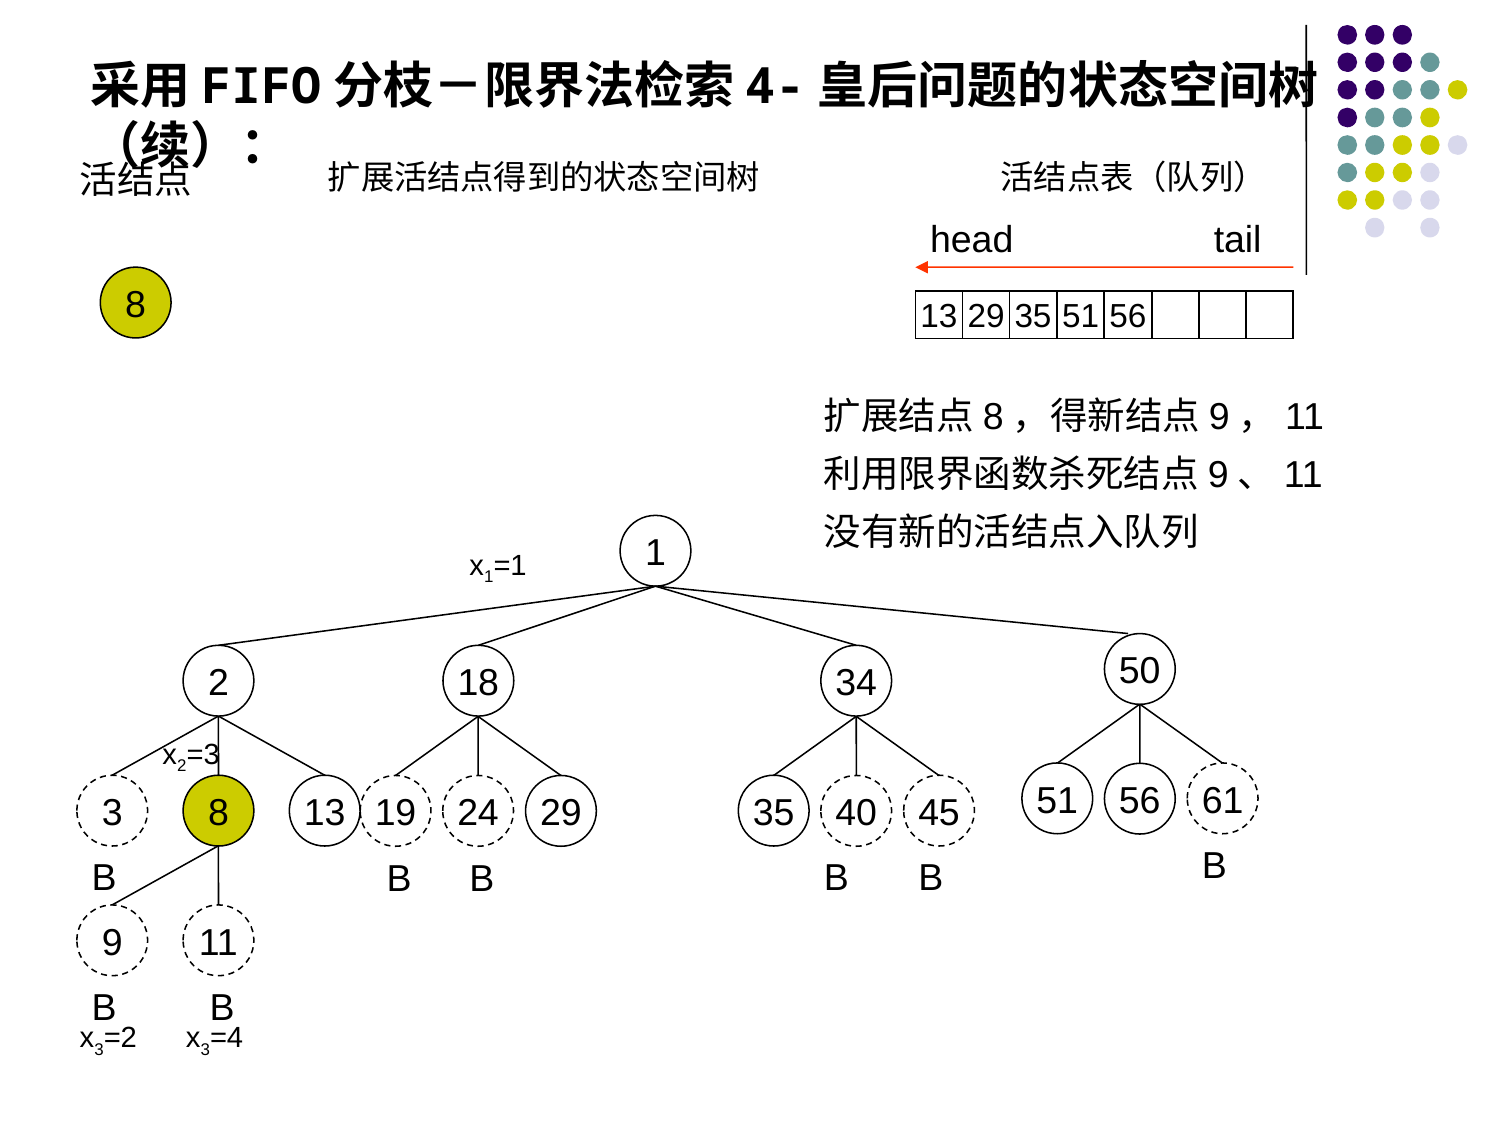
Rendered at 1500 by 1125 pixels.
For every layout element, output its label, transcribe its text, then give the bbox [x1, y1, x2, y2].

text_box 18 [442, 645, 514, 717]
text_box [1198, 290, 1246, 339]
text_box 29 [525, 775, 597, 847]
text_box x2=3 [147, 727, 266, 783]
text_box 45 [903, 775, 975, 846]
text_box 50 [1104, 633, 1176, 705]
text_box 3 [76, 775, 148, 846]
text_box 35 [738, 775, 810, 847]
text_box 1 [620, 515, 691, 586]
text_box 活结点 [64, 148, 231, 209]
text_box tail [1198, 207, 1341, 268]
text_box B [454, 846, 561, 907]
text_box x3=4 [171, 1011, 290, 1066]
text_box 9 [76, 904, 148, 976]
text_box 2 [183, 645, 254, 717]
text_box 11 [183, 904, 254, 976]
text_box [916, 268, 928, 274]
title 采用FIFO分枝－限界法检索4-皇后问题的状态空间树（续）： [74, 45, 1471, 138]
text_box 56 [1105, 290, 1151, 339]
text_box B [1187, 834, 1294, 894]
text_box 19 [360, 775, 431, 846]
text_box head [915, 207, 1057, 268]
text_box 61 [1187, 762, 1259, 834]
text_box 51 [1056, 290, 1105, 339]
text_box 34 [820, 645, 892, 717]
text_box B [76, 846, 184, 906]
text_box 8 [100, 267, 172, 338]
text_box [1151, 290, 1198, 339]
text_box 13 [915, 290, 962, 339]
text_box B [76, 976, 184, 1011]
text_box B [371, 846, 454, 907]
text_box B [194, 976, 301, 1036]
text_box 29 [962, 290, 1010, 339]
text_box 40 [820, 775, 892, 846]
text_box x3=2 [64, 1011, 171, 1066]
text_box x1=1 [454, 538, 573, 594]
text_box 51 [1021, 762, 1093, 834]
text_box 8 [183, 783, 254, 846]
text_box 56 [1104, 763, 1176, 835]
text_box 35 [1010, 290, 1056, 339]
text_box [1246, 290, 1294, 339]
text_box 扩展结点8，得新结点9，11 利用限界函数杀死结点9、11 没有新的活结点入队列 [809, 385, 1471, 560]
text_box 活结点表（队列） [986, 148, 1317, 204]
text_box 13 [289, 775, 360, 847]
text_box B [903, 846, 1010, 906]
text_box 扩展活结点得到的状态空间树 [312, 148, 786, 204]
text_box 24 [442, 775, 514, 846]
text_box B [809, 846, 903, 906]
